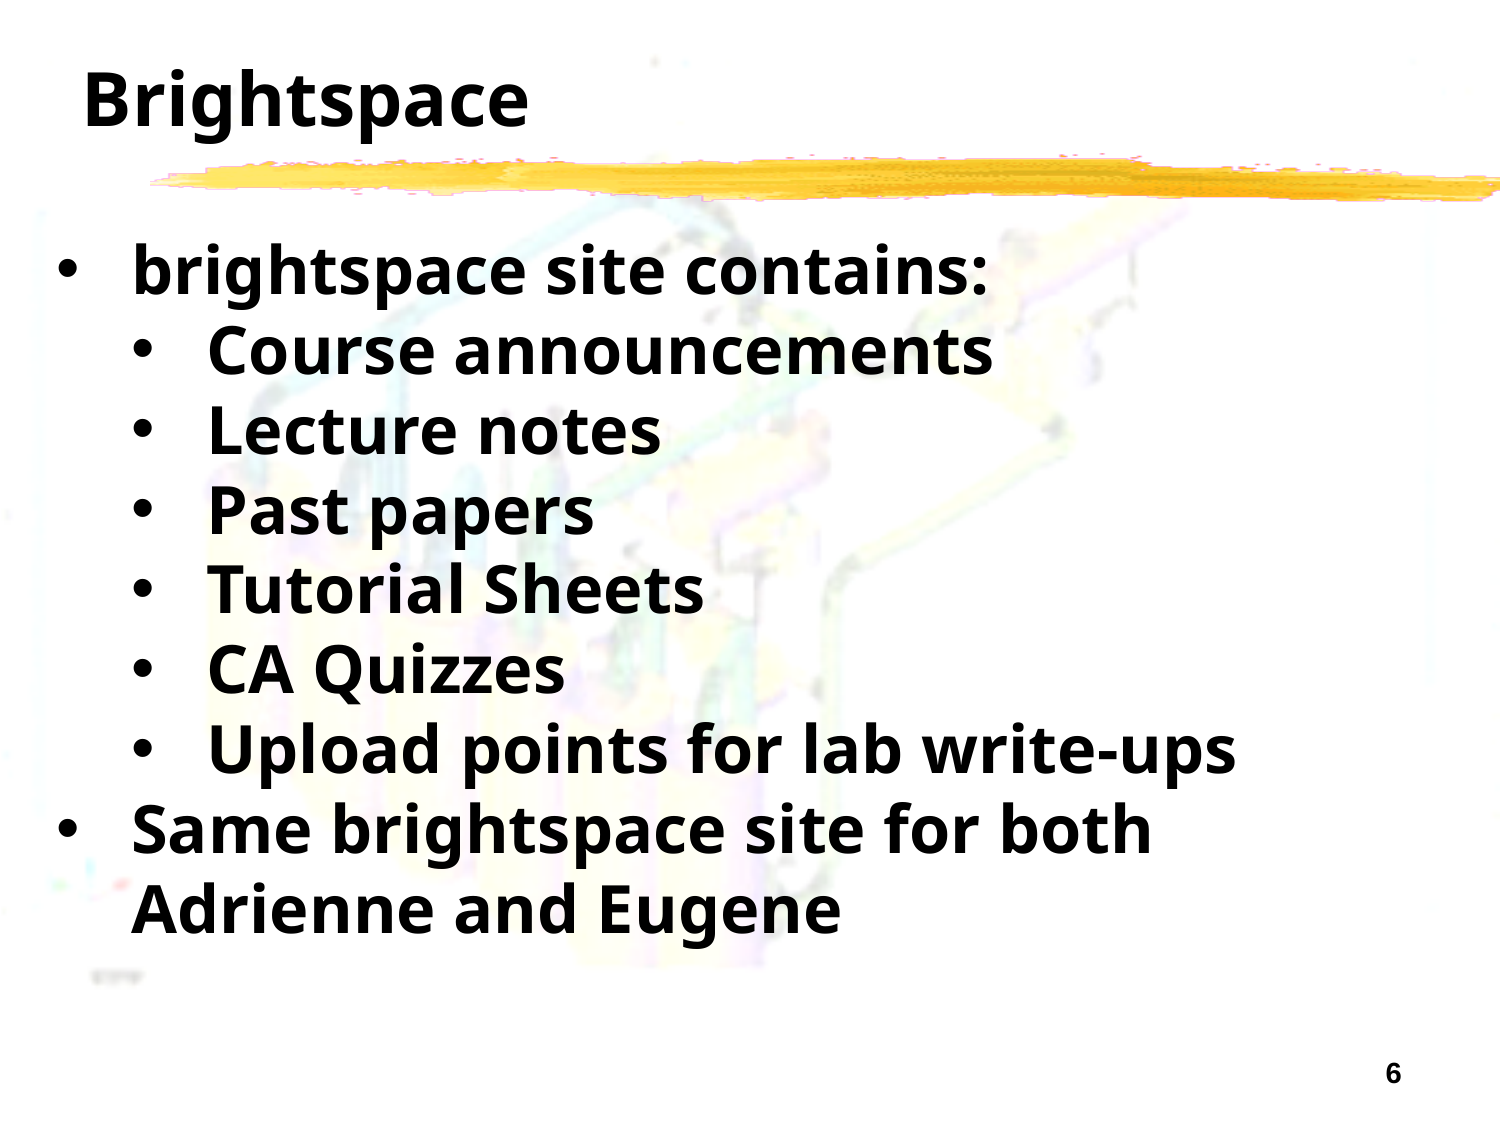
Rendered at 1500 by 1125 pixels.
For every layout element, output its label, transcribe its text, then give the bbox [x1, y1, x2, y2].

text_box brightspace site contains: Course announcements Lecture notes Past papers Tutorial Sheets CA Quizzes Upload points for lab write-ups Same brightspace site for both Adrienne and Eugene [41, 220, 1483, 994]
text_box 6 [1104, 1021, 1417, 1097]
picture [150, 148, 1500, 212]
text_box Brightspace [66, 37, 1424, 149]
